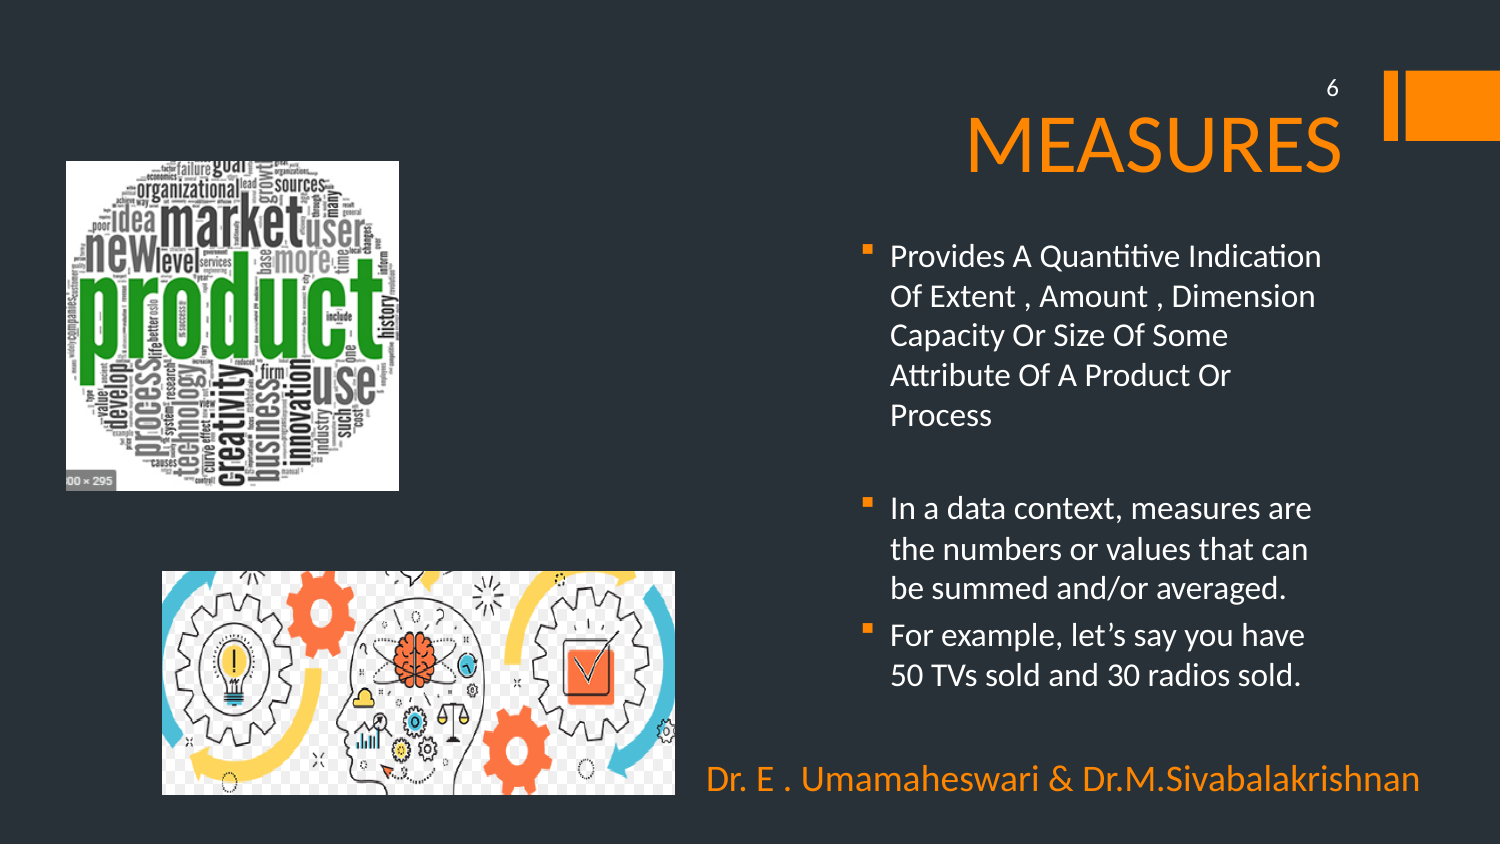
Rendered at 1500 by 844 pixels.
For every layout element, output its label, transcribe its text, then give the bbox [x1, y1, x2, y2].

text_box Dr. E . Umamaheswari & Dr.M.Sivabalakrishnan [691, 746, 1436, 807]
slide_number 6 [1200, 67, 1355, 105]
picture [65, 161, 400, 492]
list Provides A Quantitive Indication Of Extent , Amount , Dimension Capacity Or Size Of Some Attribute Of A Product Or Process In a data context, measures are the numbers or values that can be summed and/or averaged. For example, let’s say you have 50 TVs sold and 30 radios sold. [837, 226, 1350, 572]
picture [161, 571, 675, 795]
title MEASURES [140, 76, 1360, 198]
